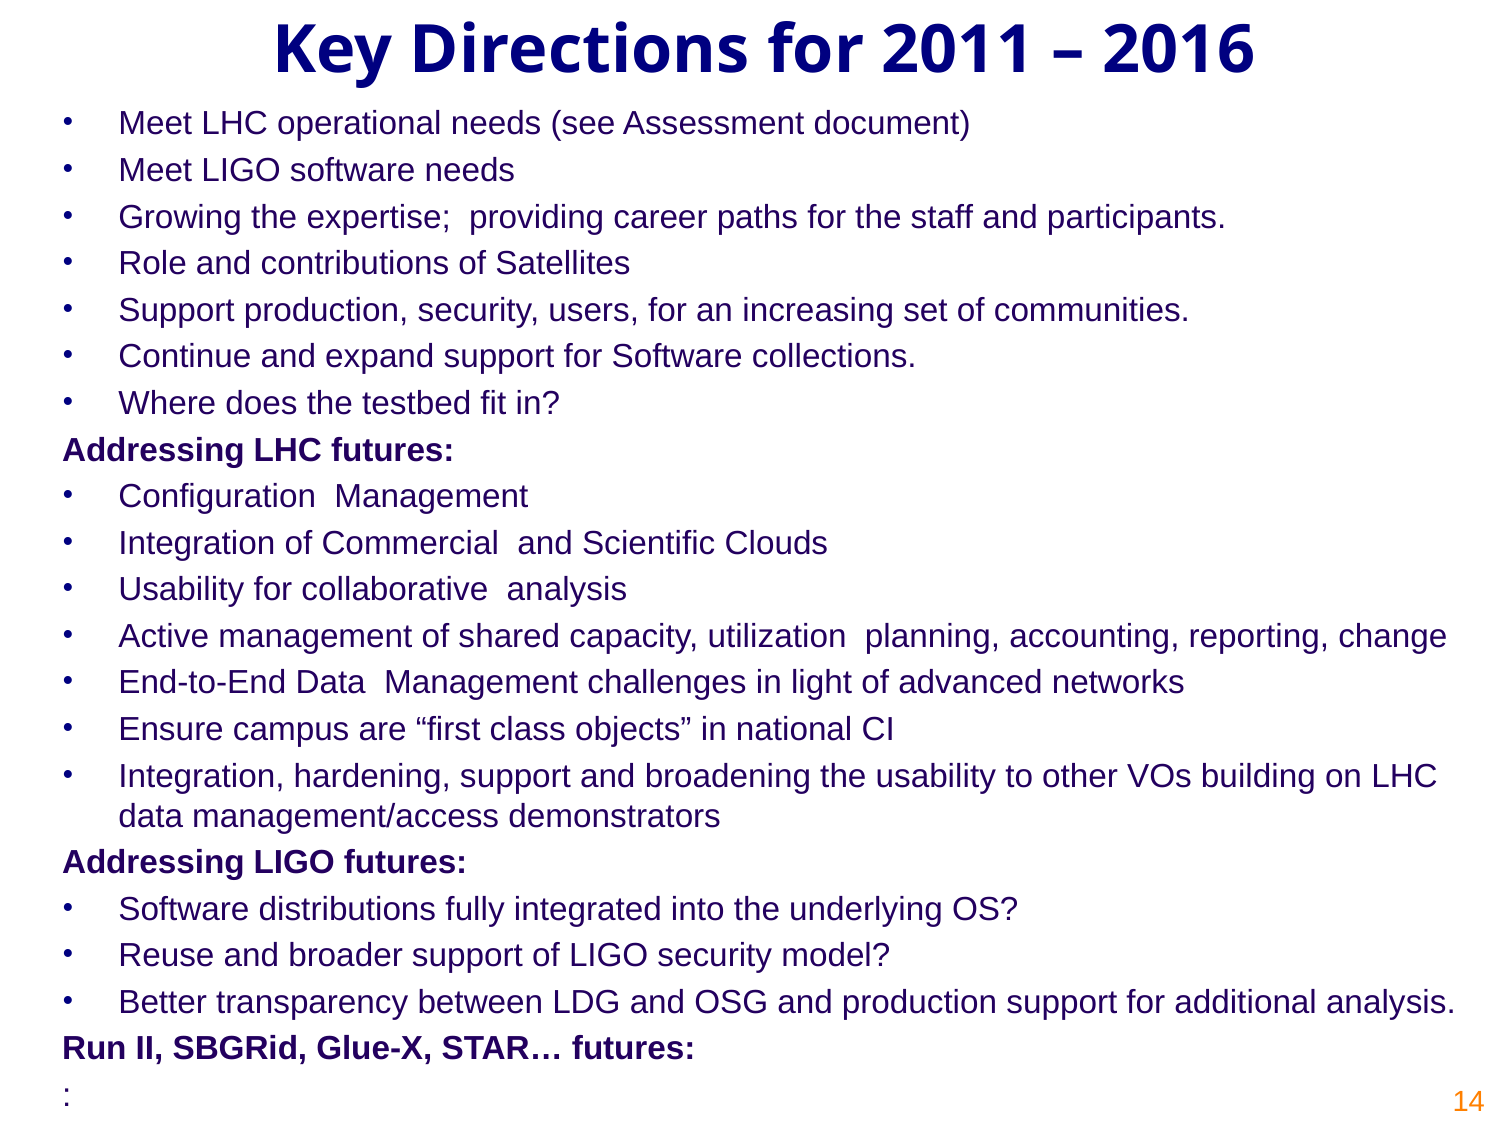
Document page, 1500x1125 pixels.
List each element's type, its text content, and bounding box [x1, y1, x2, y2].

list Meet LHC operational needs (see Assessment document) Meet LIGO software needs Growing the expertise; providing career paths for the staff and participants. Role and contributions of Satellites Support production, security, users, for an increasing set of communities. Continue and expand support for Software collections. Where does the testbed fit in? Addressing LHC futures: Configuration Management Integration of Commercial and Scientific Clouds Usability for collaborative analysis Active management of shared capacity, utilization planning, accounting, reporting, change End-to-End Data Management challenges in light of advanced networks Ensure campus are “first class objects” in national CI Integration, hardening, support and broadening the usability to other VOs building on LHC data management/access demonstrators Addressing LIGO futures: Software distributions fully integrated into the underlying OS? Reuse and broader support of LIGO security model? Better transparency between LDG and OSG and production support for additional analysis. Run II, SBGRid, Glue-X, STAR… futures: : : [46, 93, 1500, 1125]
title Key Directions for 2011 – 2016 [73, 0, 1456, 93]
slide_number 14 [1430, 1049, 1500, 1125]
